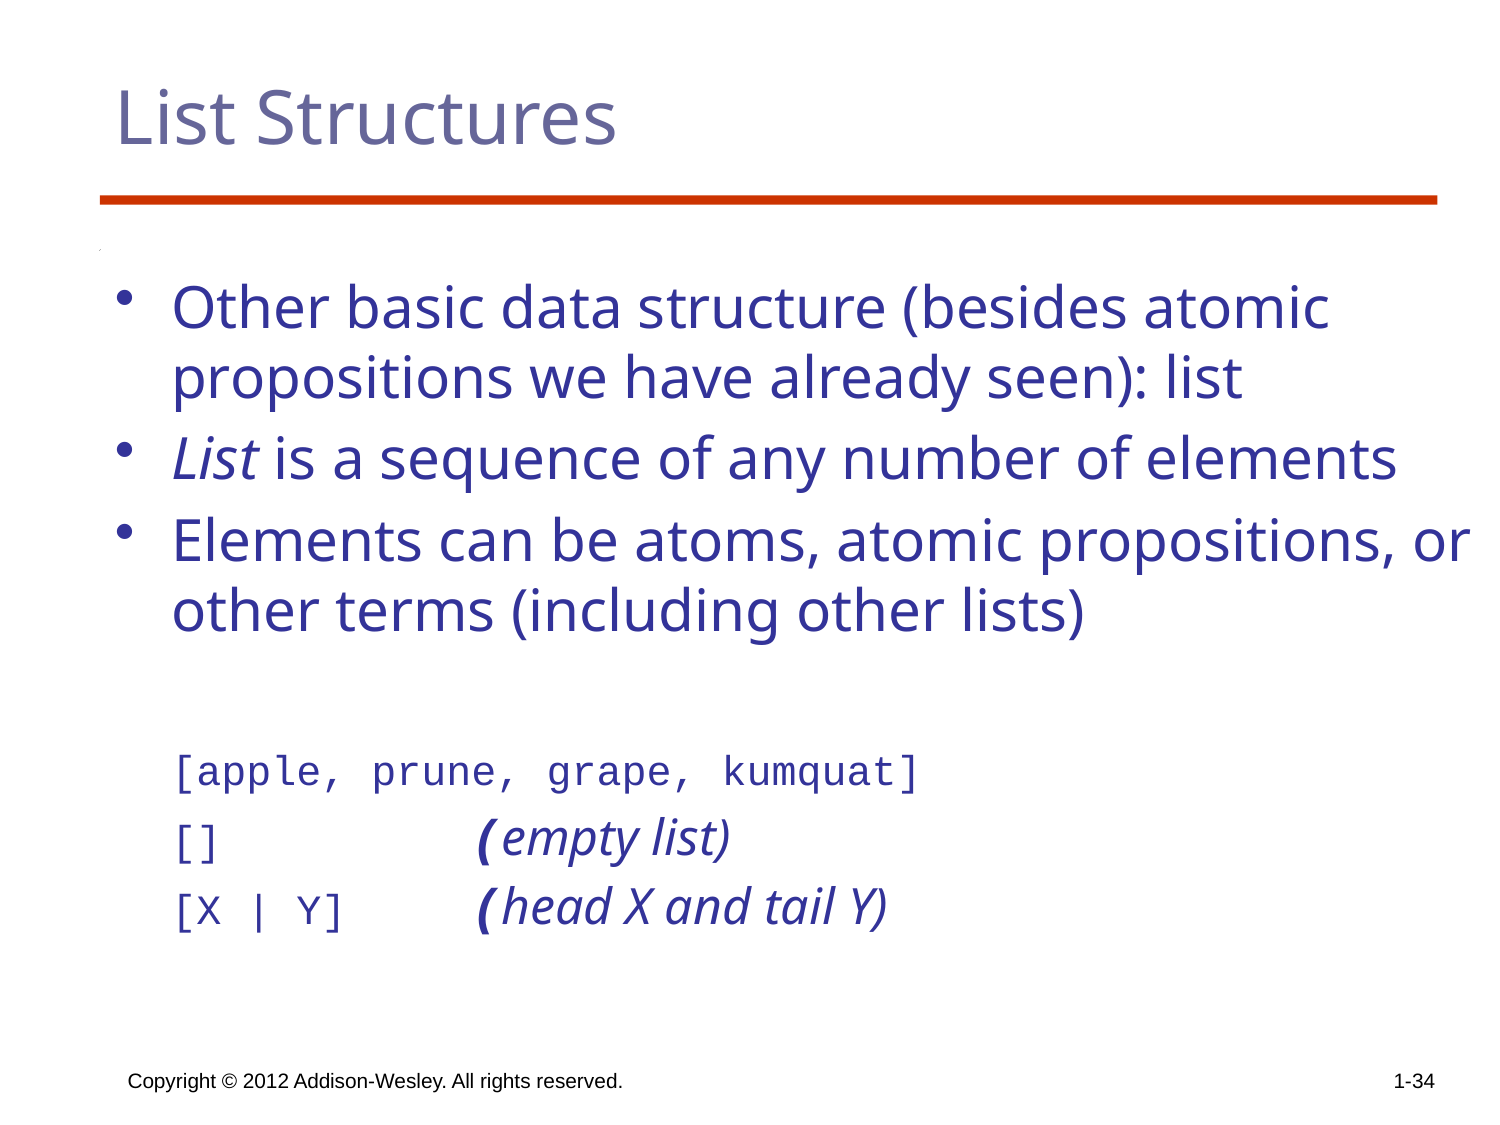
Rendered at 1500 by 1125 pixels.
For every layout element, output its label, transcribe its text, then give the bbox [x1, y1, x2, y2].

title List Structures [99, 62, 1438, 250]
slide_number 1-34 [1137, 1024, 1451, 1101]
footer Copyright © 2012 Addison-Wesley. All rights reserved. [112, 1024, 913, 1101]
list Other basic data structure (besides atomic propositions we have already seen): list List is a sequence of any number of elements Elements can be atoms, atomic propositions, or other terms (including other lists) [apple, prune, grape, kumquat] [] (empty list) [X | Y] (head X and tail Y) [99, 262, 1500, 1000]
